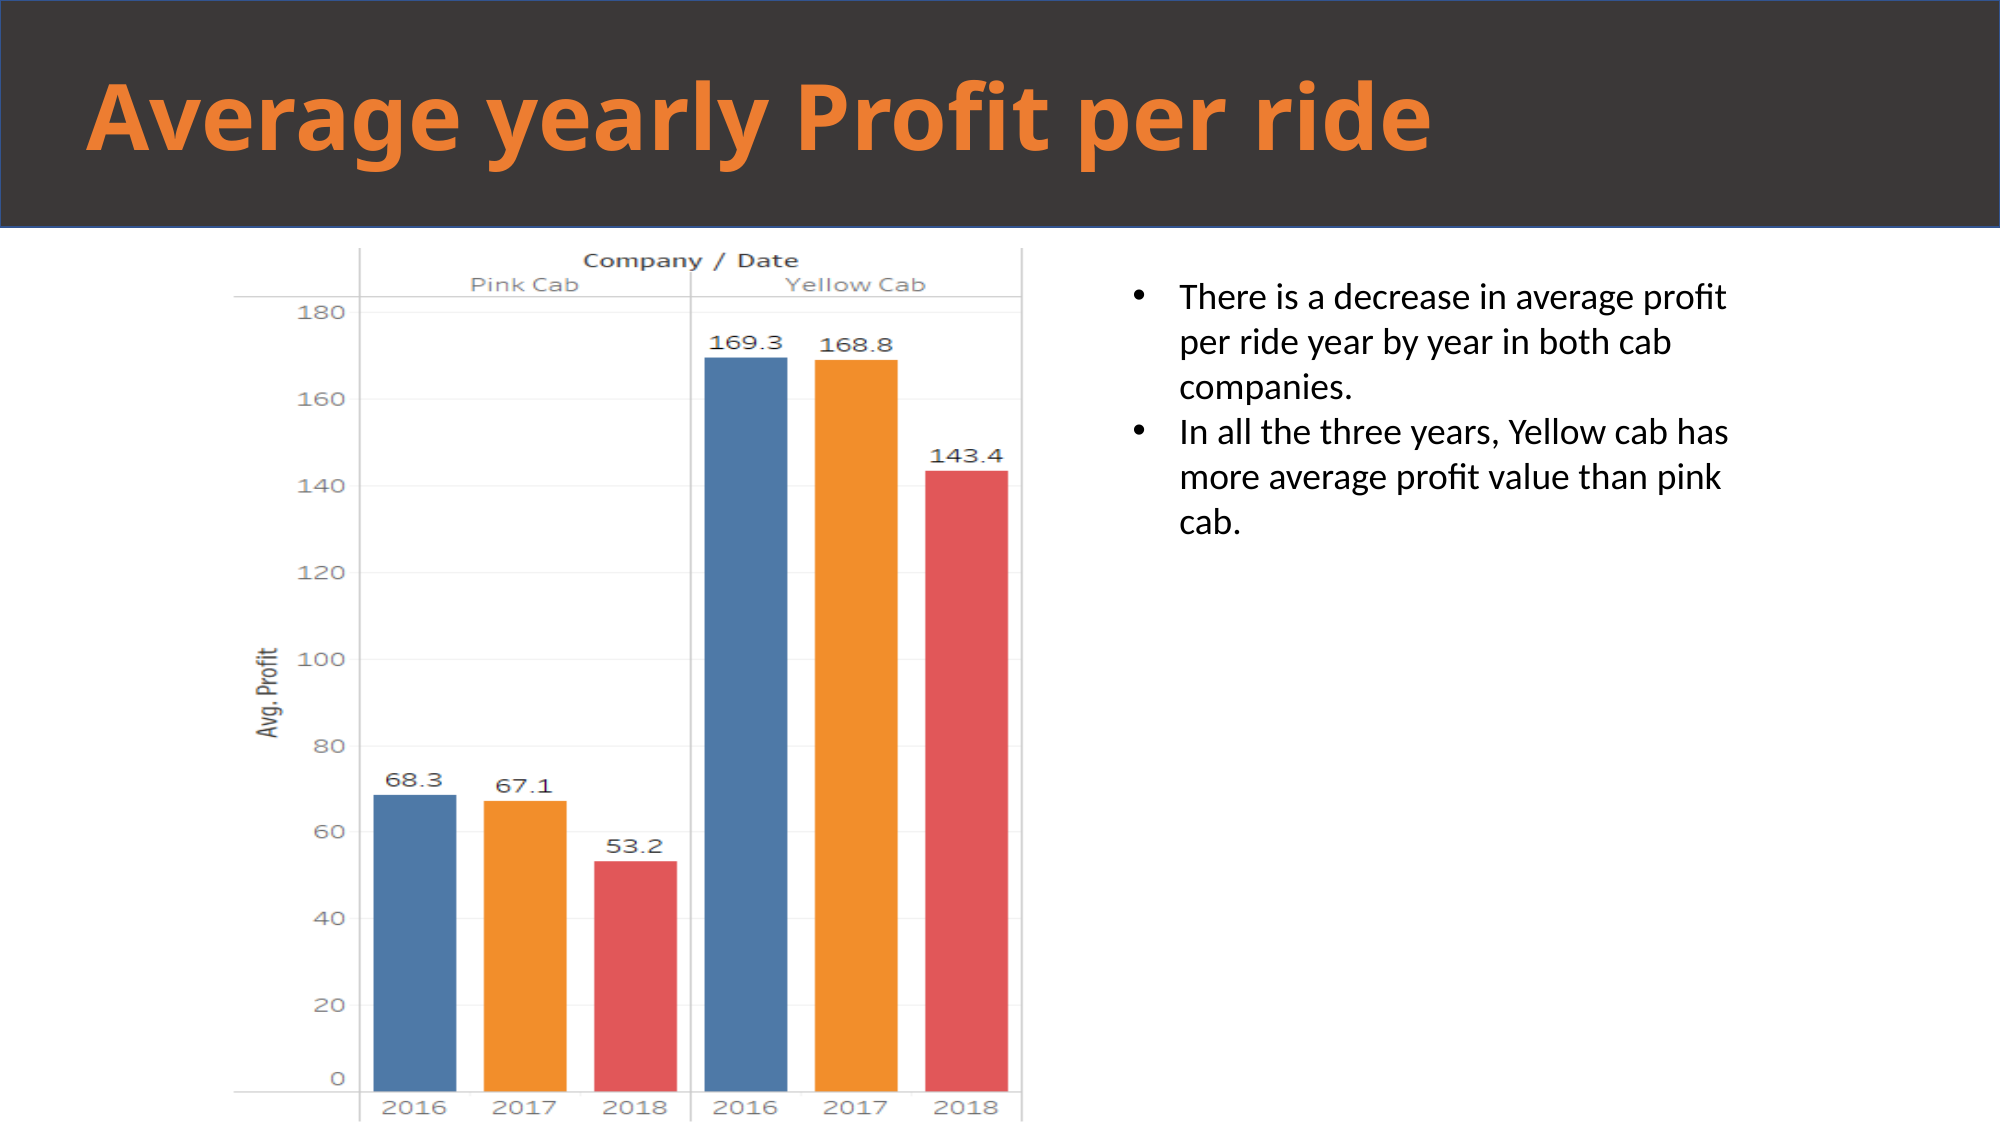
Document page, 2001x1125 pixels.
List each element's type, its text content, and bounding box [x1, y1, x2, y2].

text_box There is a decrease in average profit per ride year by year in both cab companies. In all the three years, Yellow cab has more average profit value than pink cab. [1117, 264, 1750, 595]
picture [225, 248, 1071, 1125]
text_box Average yearly Profit per ride [0, 0, 2000, 228]
